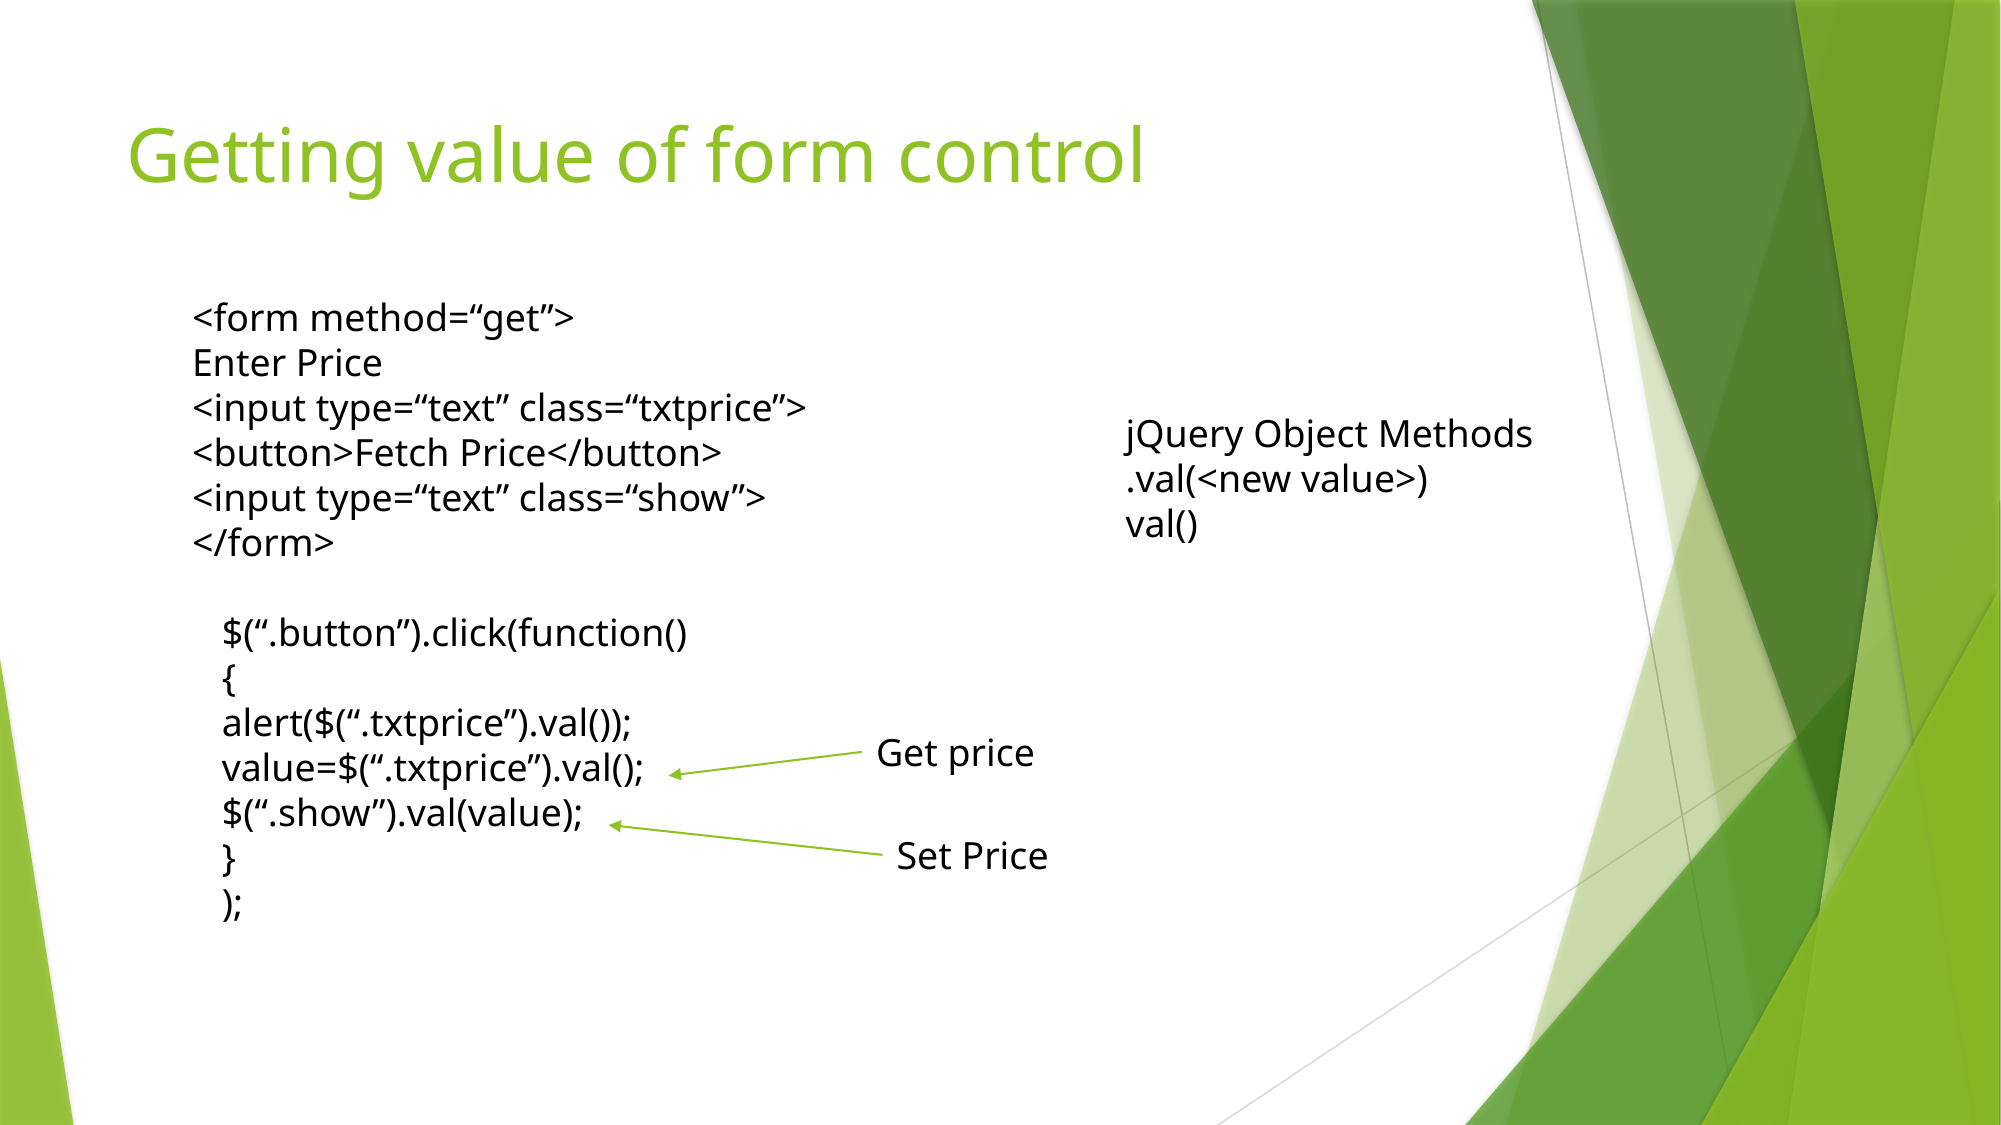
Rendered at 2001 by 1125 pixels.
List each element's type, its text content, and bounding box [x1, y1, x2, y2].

text_box Get price [861, 722, 1051, 782]
text_box Set Price [881, 824, 1064, 885]
text_box <form method=“get”> Enter Price <input type=“text” class=“txtprice”> <button>Fetch Price</button> <input type=“text” class=“show”> </form> [177, 287, 823, 572]
title Getting value of form control [111, 99, 1522, 317]
text_box jQuery Object Methods .val(<new value>) val() [1110, 402, 1549, 553]
text_box $(“.button”).click(function() { alert($(“.txtprice”).val()); value=$(“.txtprice”).val(); $(“.show”).val(value); } ); [207, 602, 703, 932]
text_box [667, 751, 862, 777]
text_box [608, 824, 884, 856]
